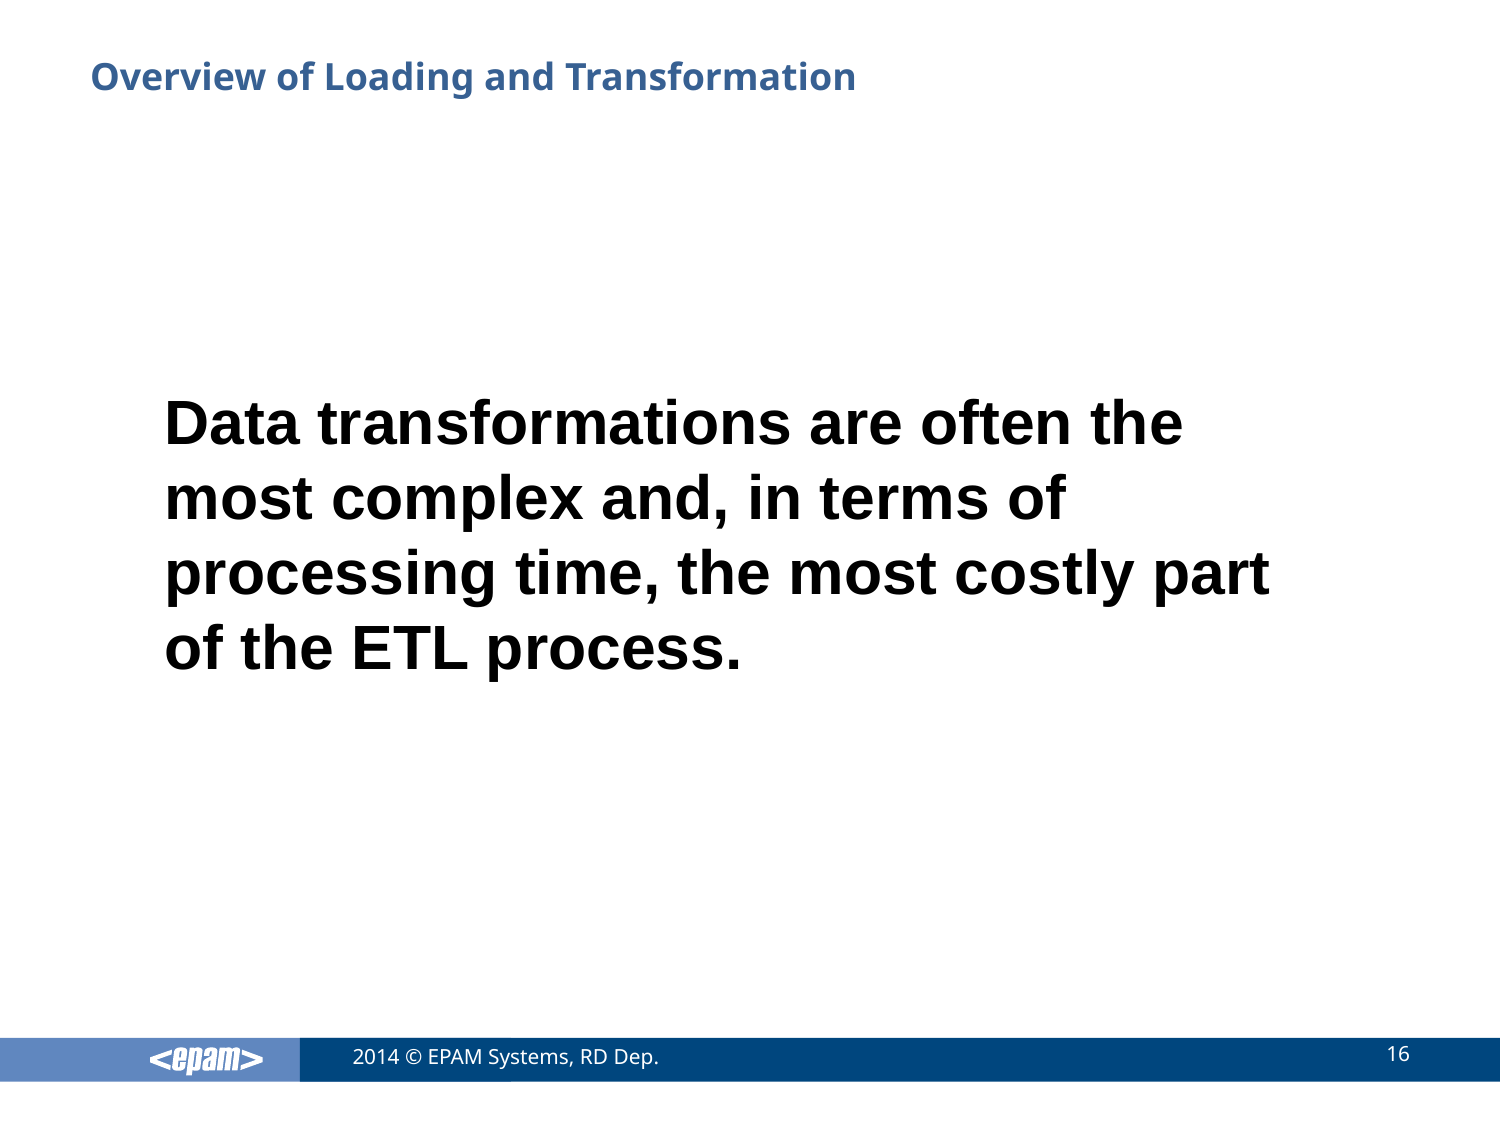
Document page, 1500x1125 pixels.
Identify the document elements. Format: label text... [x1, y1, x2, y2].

list Data transformations are often the most complex and, in terms of processing time, the most costly part of the ETL process. [150, 200, 1350, 988]
footer 2014 © EPAM Systems, RD Dep. [337, 1028, 738, 1088]
title Overview of Loading and Transformation [75, 45, 1425, 163]
slide_number 16 [1262, 1025, 1425, 1085]
